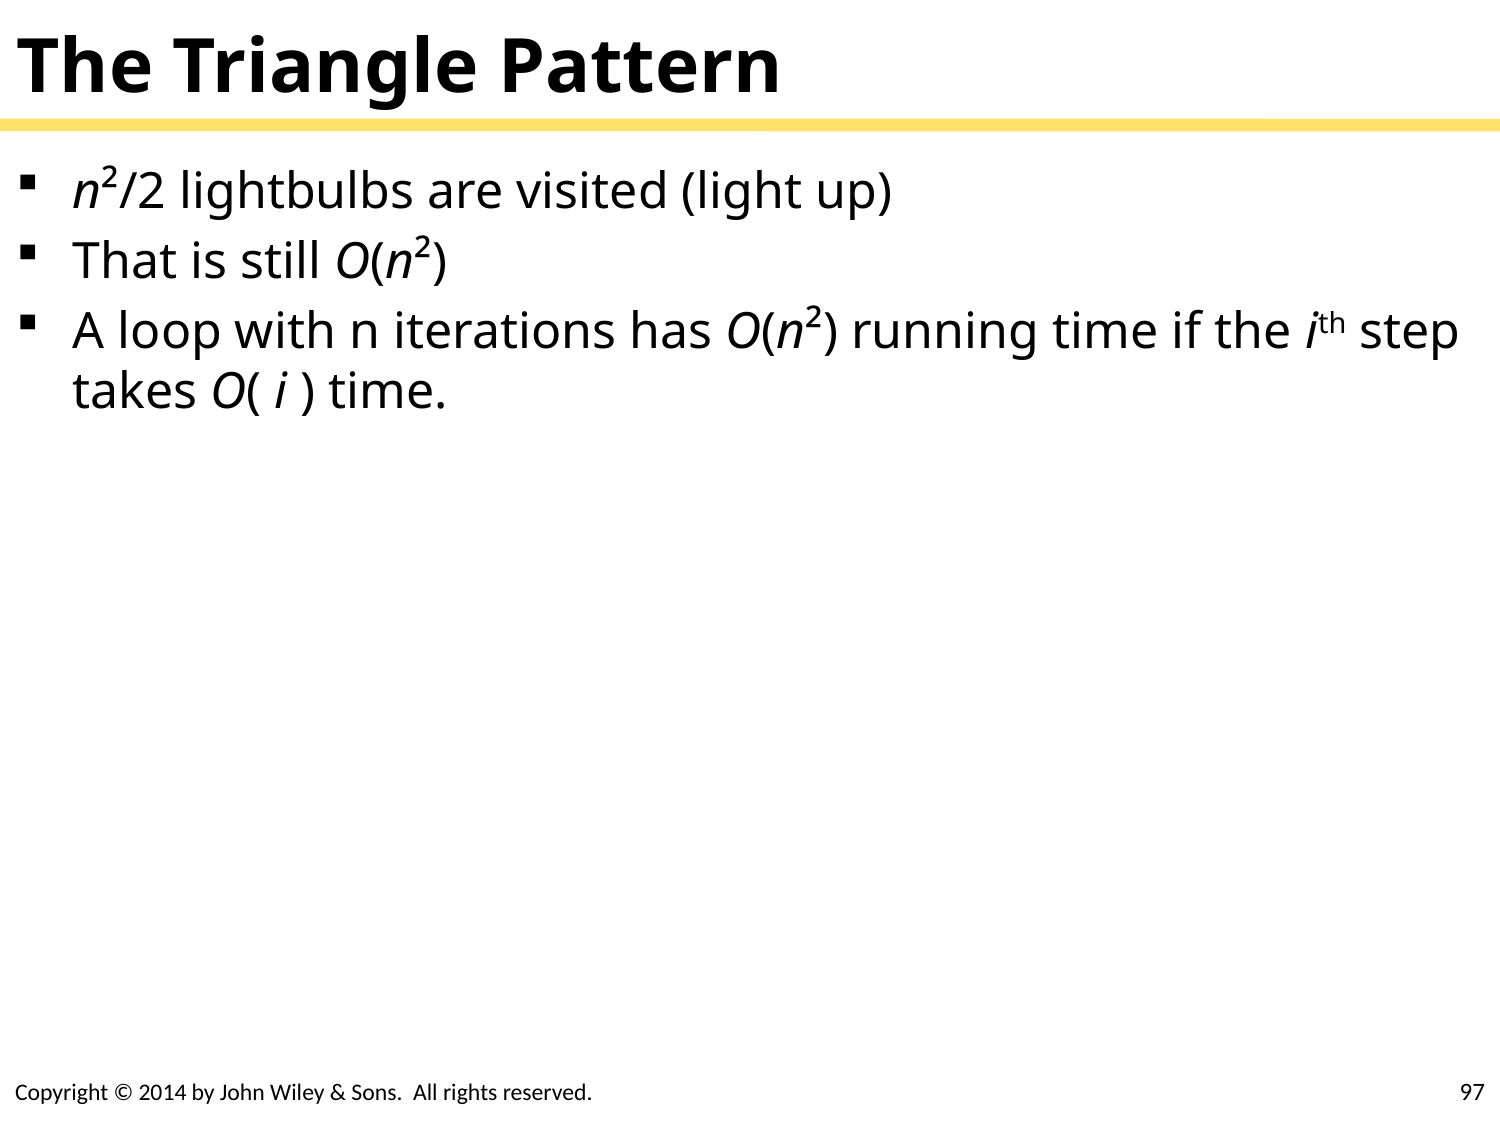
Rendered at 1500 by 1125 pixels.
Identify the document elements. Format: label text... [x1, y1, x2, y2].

title The Triangle Pattern [1, 0, 1500, 125]
list n²/2 lightbulbs are visited (light up) That is still O(n²) A loop with n iterations has O(n²) running time if the ith step takes O( i ) time. [1, 151, 1500, 1081]
